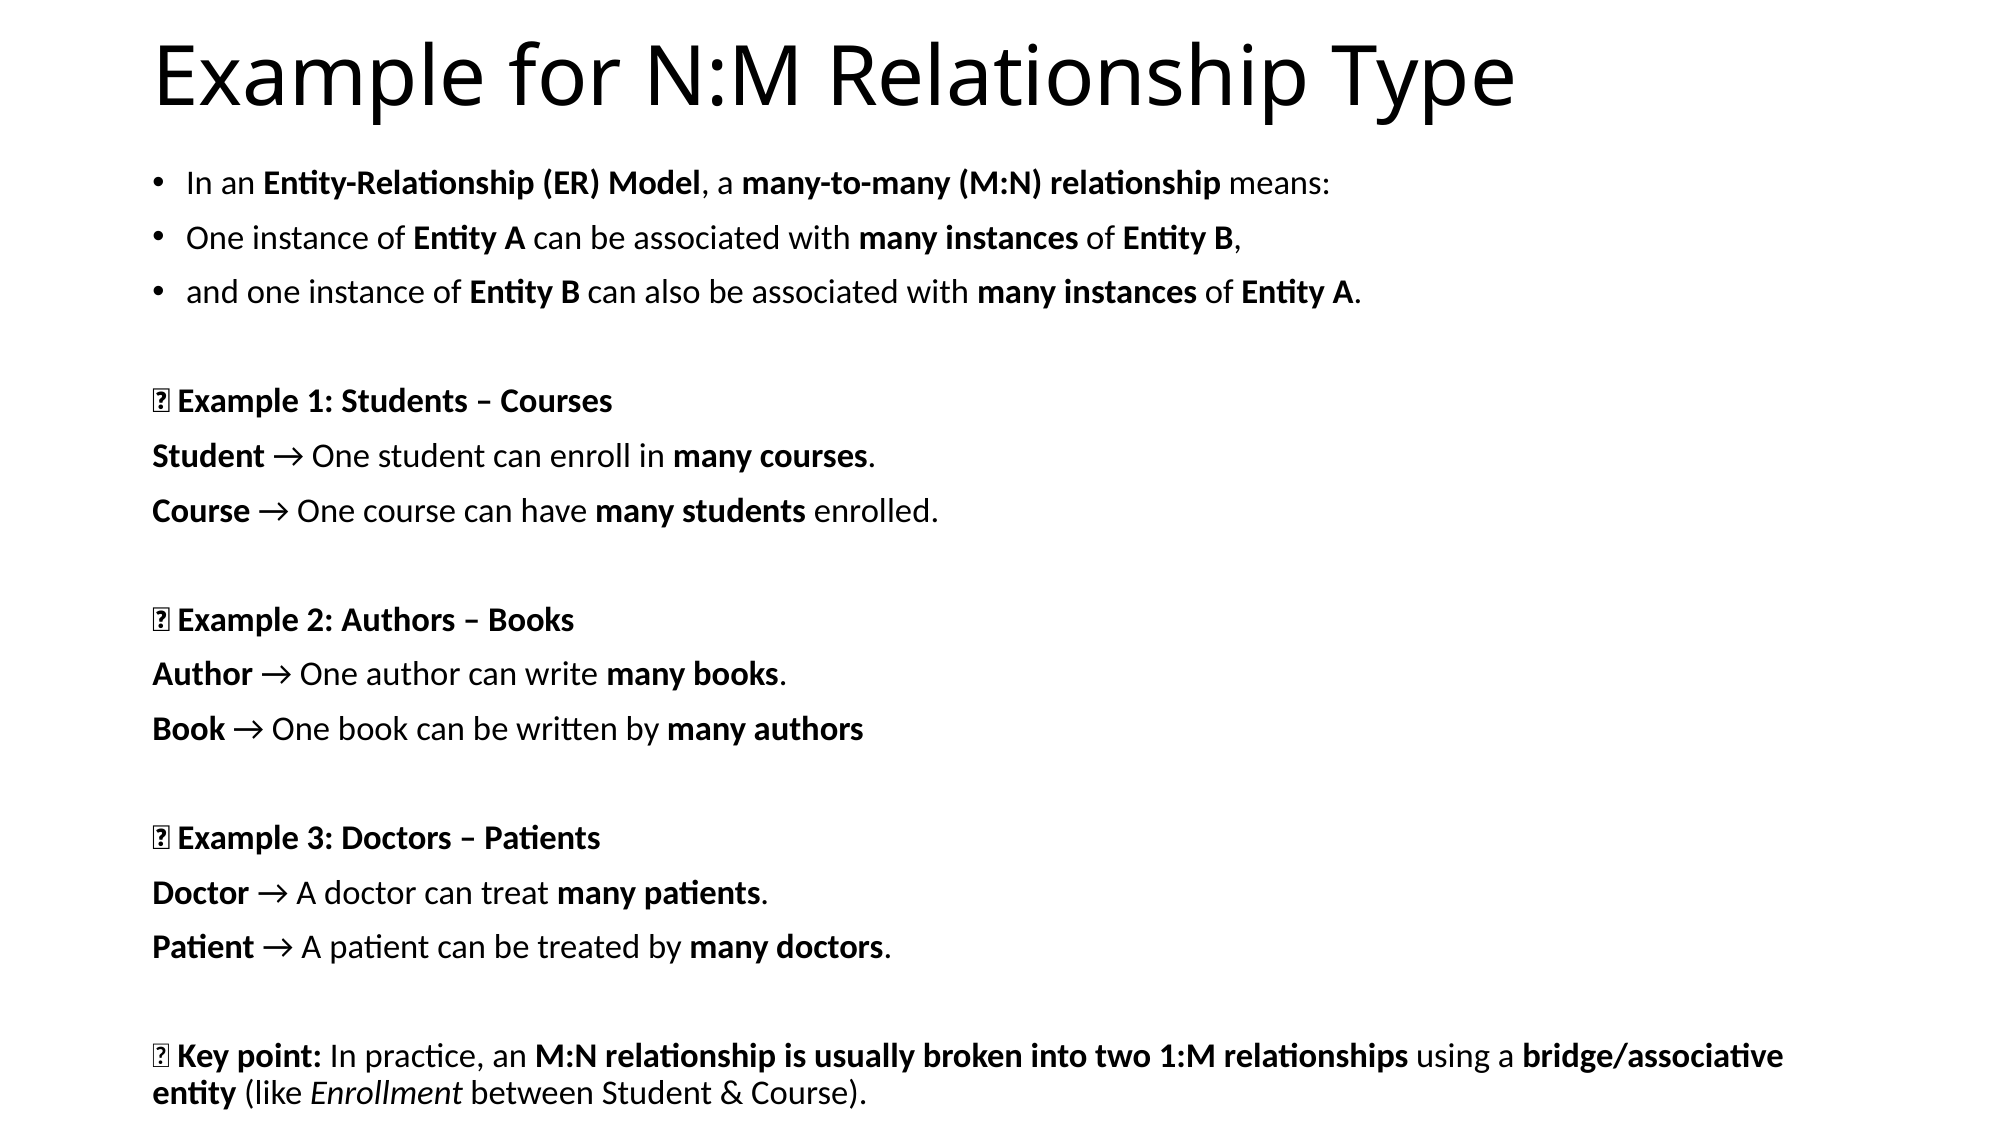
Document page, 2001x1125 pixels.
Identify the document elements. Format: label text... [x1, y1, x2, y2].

title Example for N:M Relationship Type [137, 0, 1863, 157]
list In an Entity-Relationship (ER) Model, a many-to-many (M:N) relationship means: One instance of Entity A can be associated with many instances of Entity B, and one instance of Entity B can also be associated with many instances of Entity A. 🔹 Example 1: Students – Courses Student → One student can enroll in many courses. Course → One course can have many students enrolled. 🔹 Example 2: Authors – Books Author → One author can write many books. Book → One book can be written by many authors 🔹 Example 3: Doctors – Patients Doctor → A doctor can treat many patients. Patient → A patient can be treated by many doctors. 📌 Key point: In practice, an M:N relationship is usually broken into two 1:M relationships using a bridge/associative entity (like Enrollment between Student & Course). [137, 157, 1863, 1125]
